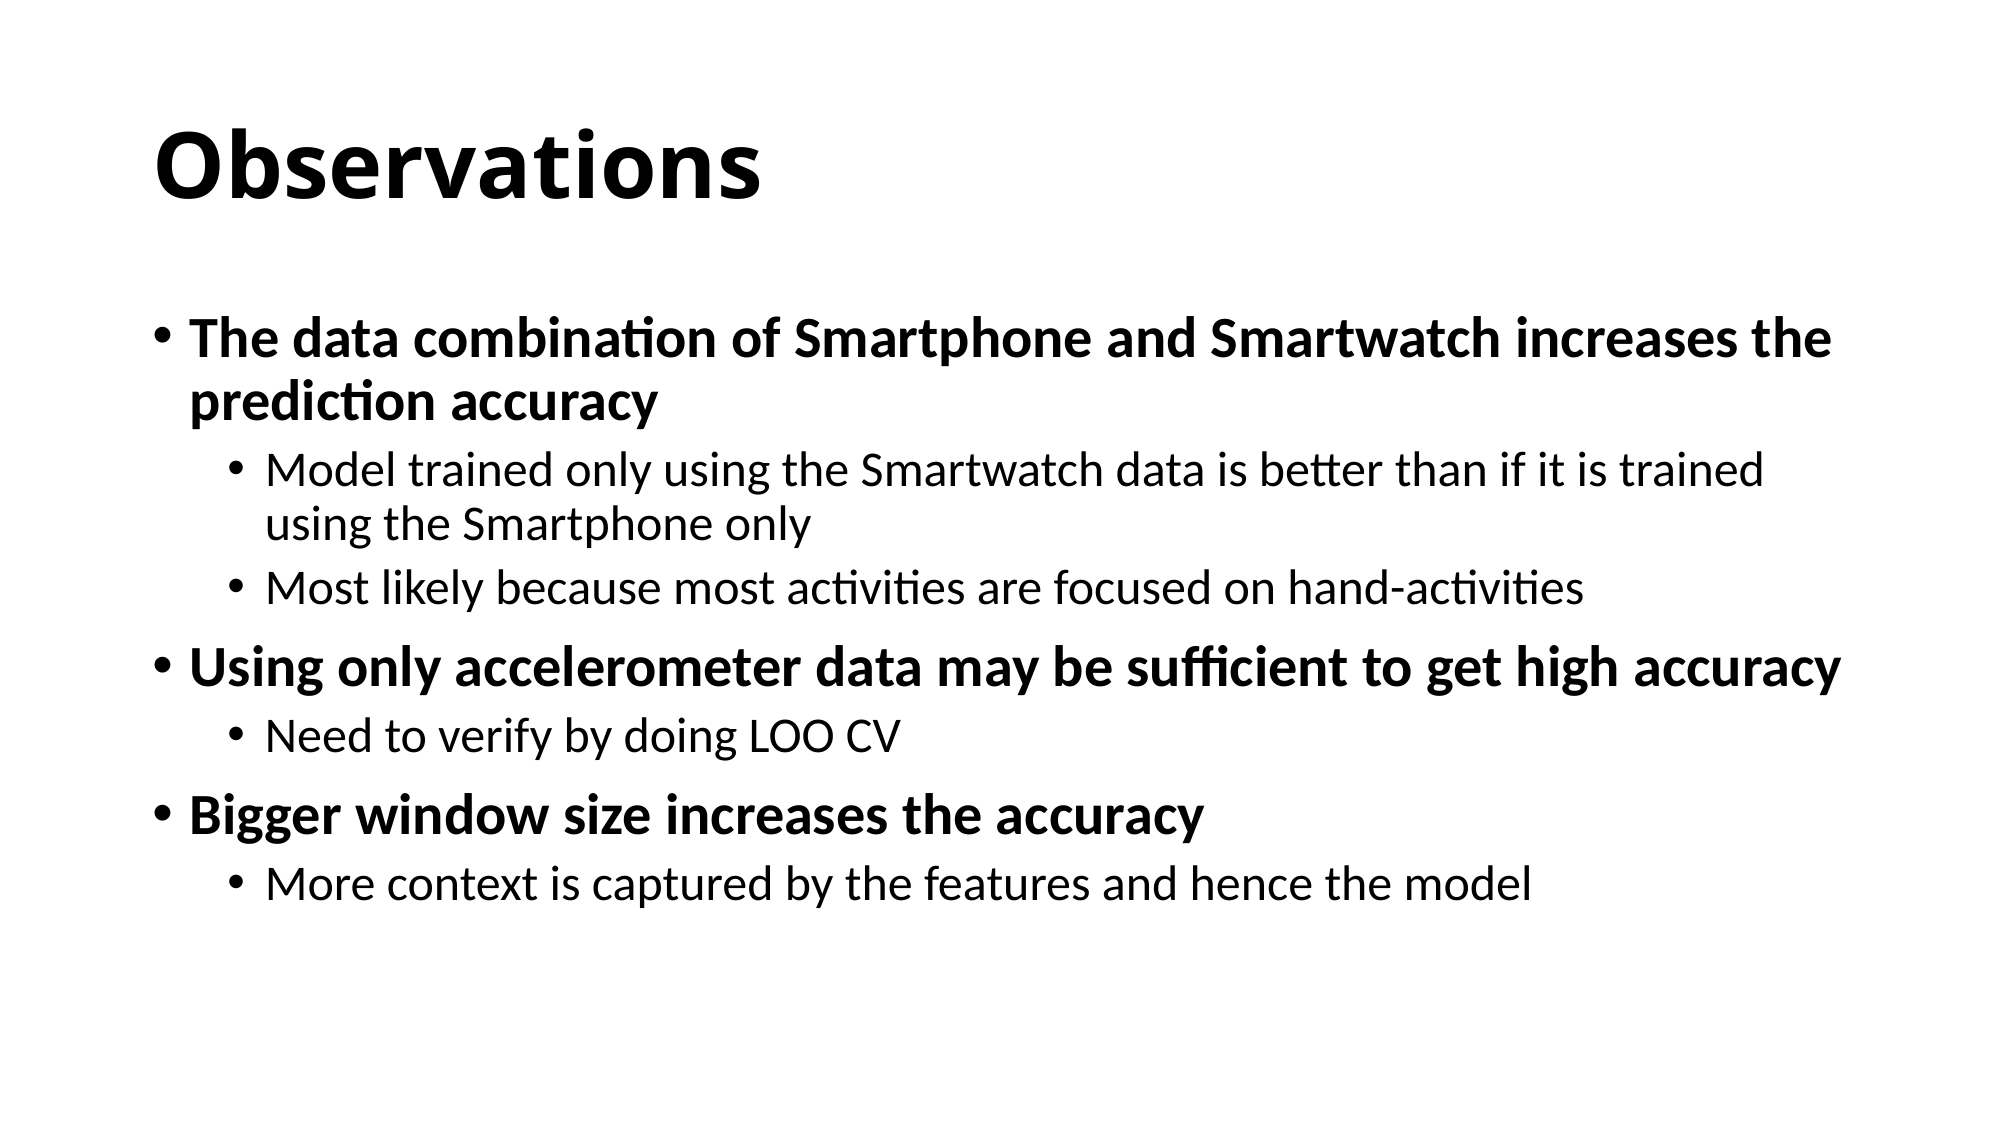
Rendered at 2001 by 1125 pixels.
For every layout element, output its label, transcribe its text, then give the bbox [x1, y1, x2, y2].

list The data combination of Smartphone and Smartwatch increases the prediction accuracy Model trained only using the Smartwatch data is better than if it is trained using the Smartphone only Most likely because most activities are focused on hand-activities Using only accelerometer data may be sufficient to get high accuracy Need to verify by doing LOO CV Bigger window size increases the accuracy More context is captured by the features and hence the model [137, 299, 1863, 1014]
title Observations [137, 59, 1863, 278]
